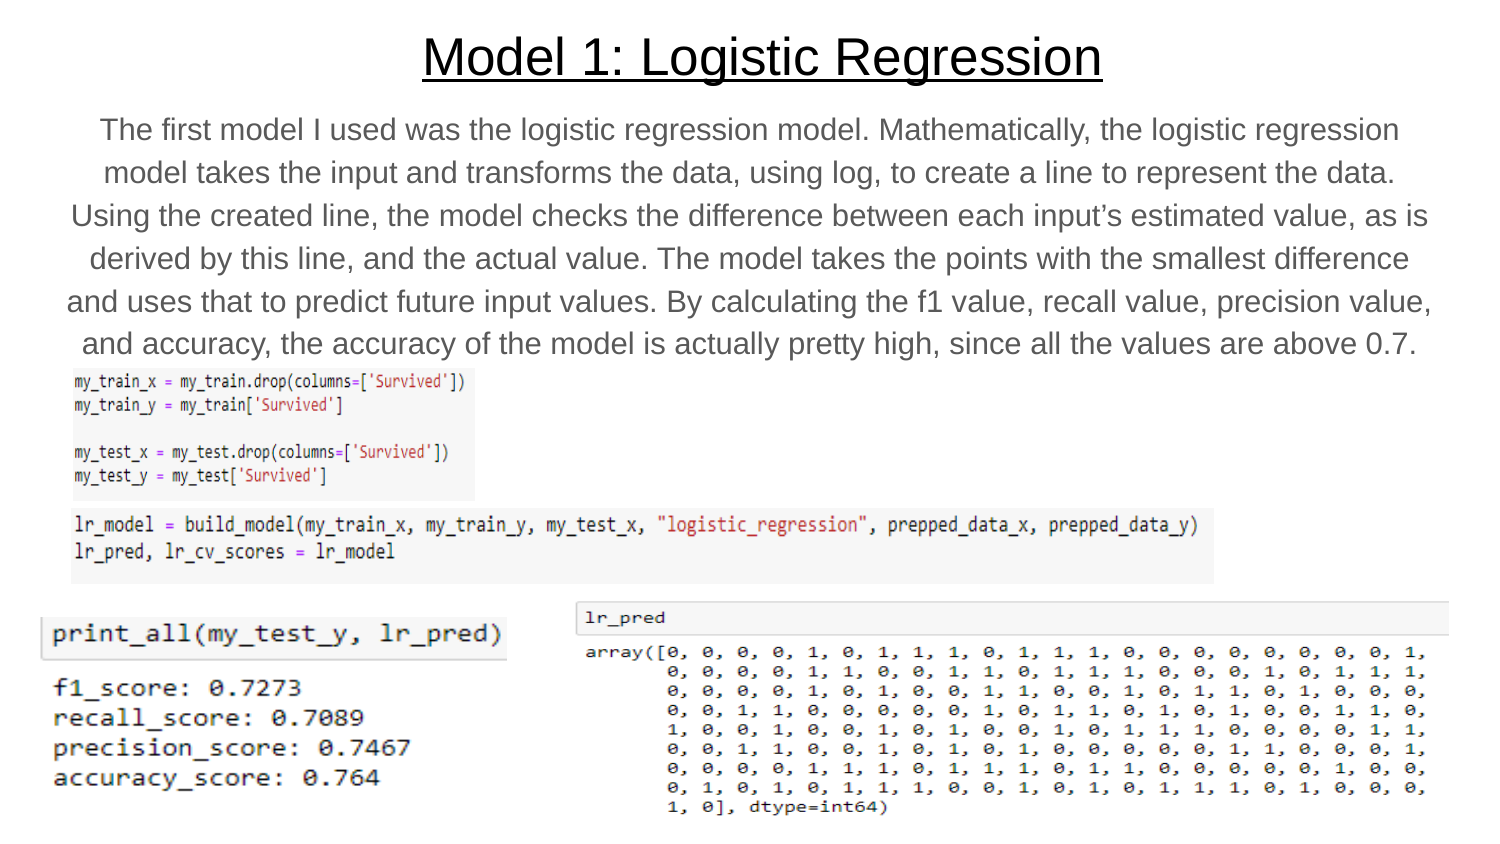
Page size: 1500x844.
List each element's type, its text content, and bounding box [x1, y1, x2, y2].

picture [572, 598, 1450, 837]
list The first model I used was the logistic regression model. Mathematically, the logistic regression model takes the input and transforms the data, using log, to create a line to represent the data. Using the created line, the model checks the difference between each input’s estimated value, as is derived by this line, and the actual value. The model takes the points with the smallest difference and uses that to predict future input values. By calculating the f1 value, recall value, precision value, and accuracy, the accuracy of the model is actually pretty high, since all the values are above 0.7. [51, 88, 1449, 390]
picture [36, 616, 507, 800]
title Model 1: Logistic Regression [63, 7, 1462, 102]
picture [73, 368, 475, 502]
picture [71, 508, 1214, 584]
